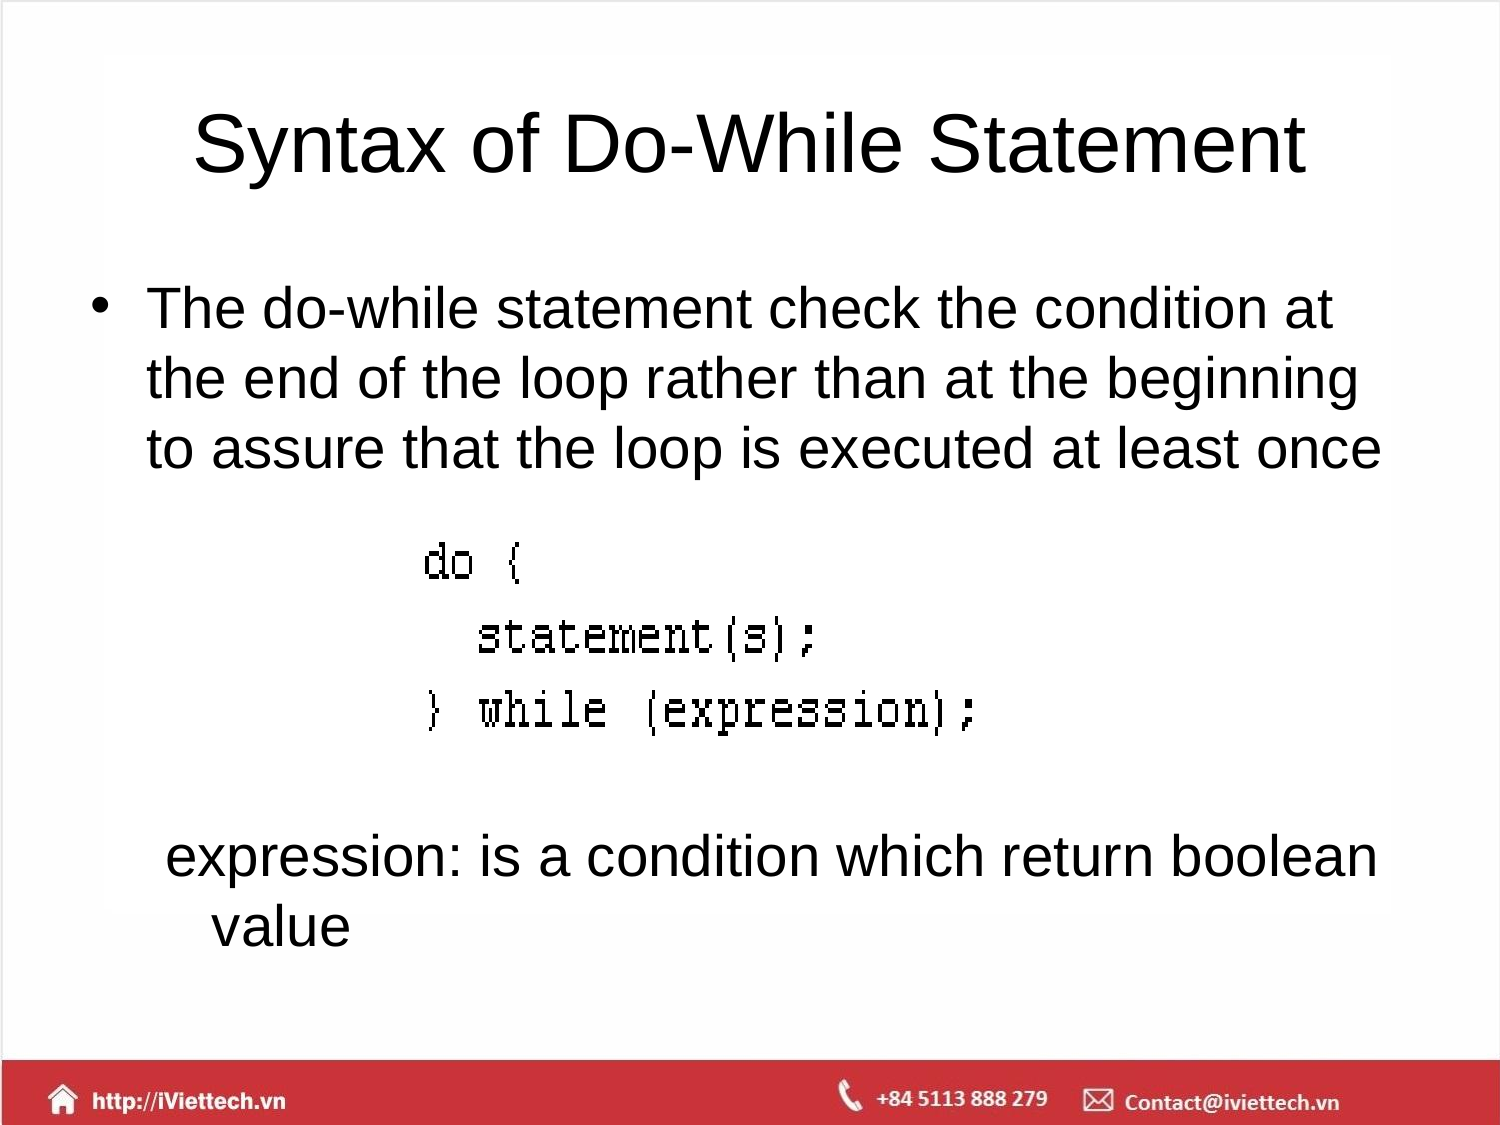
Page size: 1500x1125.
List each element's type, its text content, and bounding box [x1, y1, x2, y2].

list The do-while statement check the condition at the end of the loop rather than at the beginning to assure that the loop is executed at least once expression: is a condition which return boolean value [75, 262, 1425, 1005]
picture [0, 0, 1500, 1125]
title Syntax of Do-While Statement [75, 45, 1425, 233]
